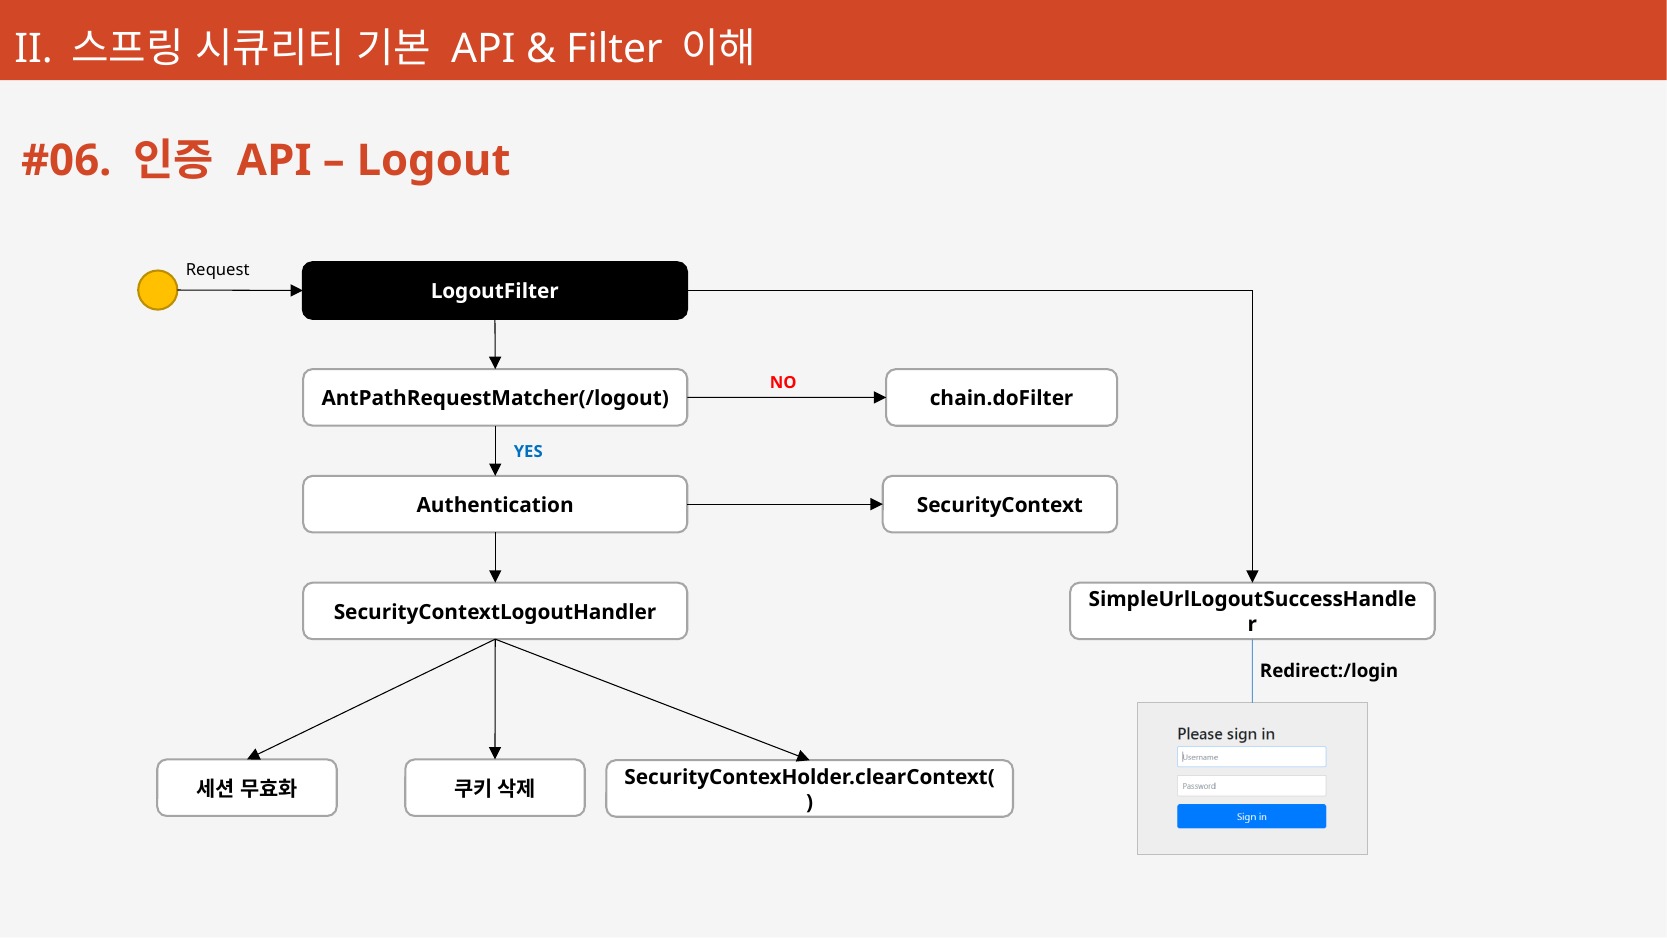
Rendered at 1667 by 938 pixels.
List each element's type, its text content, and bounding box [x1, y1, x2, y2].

text_box 쿠키 삭제 [404, 760, 586, 817]
text_box AntPathRequestMatcher(/logout) [302, 368, 687, 427]
text_box SecurityContextLogoutHandler [302, 581, 689, 639]
picture [1137, 702, 1368, 855]
text_box LogoutFilter [301, 261, 689, 320]
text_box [246, 639, 494, 760]
text_box #06. 인증 API – Logout [6, 124, 526, 192]
text_box SecurityContexHolder.clearContext() [605, 759, 1015, 818]
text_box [495, 639, 810, 761]
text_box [687, 290, 1253, 583]
text_box Request [171, 251, 265, 287]
text_box 세션 무효화 [156, 758, 338, 817]
text_box SimpleUrlLogoutSuccessHandler [1069, 581, 1436, 641]
text_box Redirect:/login [1253, 651, 1413, 690]
text_box Authentication [302, 474, 687, 534]
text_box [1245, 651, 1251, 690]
text_box [137, 269, 179, 311]
text_box YES [499, 433, 558, 468]
